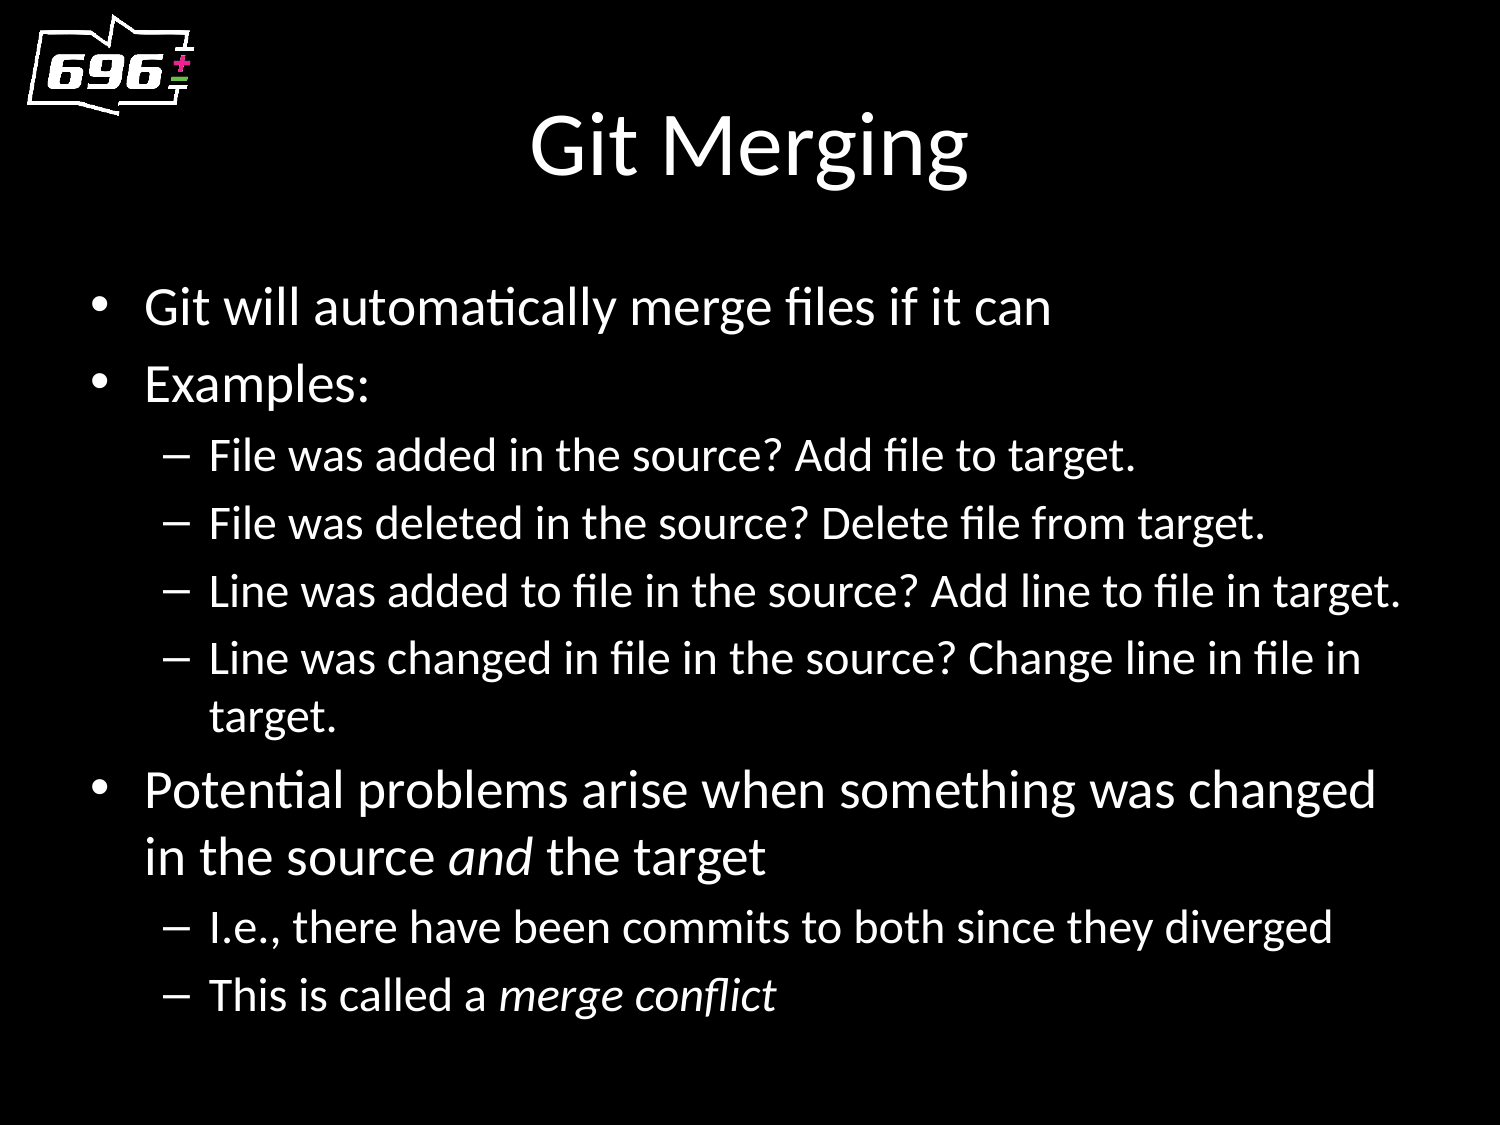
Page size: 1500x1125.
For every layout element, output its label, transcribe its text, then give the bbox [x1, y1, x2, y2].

picture [0, 5, 225, 132]
title Git Merging [75, 45, 1425, 233]
list Git will automatically merge files if it can Examples: File was added in the source? Add file to target. File was deleted in the source? Delete file from target. Line was added to file in the source? Add line to file in target. Line was changed in file in the source? Change line in file in target. Potential problems arise when something was changed in the source and the target I.e., there have been commits to both since they diverged This is called a merge conflict [75, 262, 1425, 1059]
